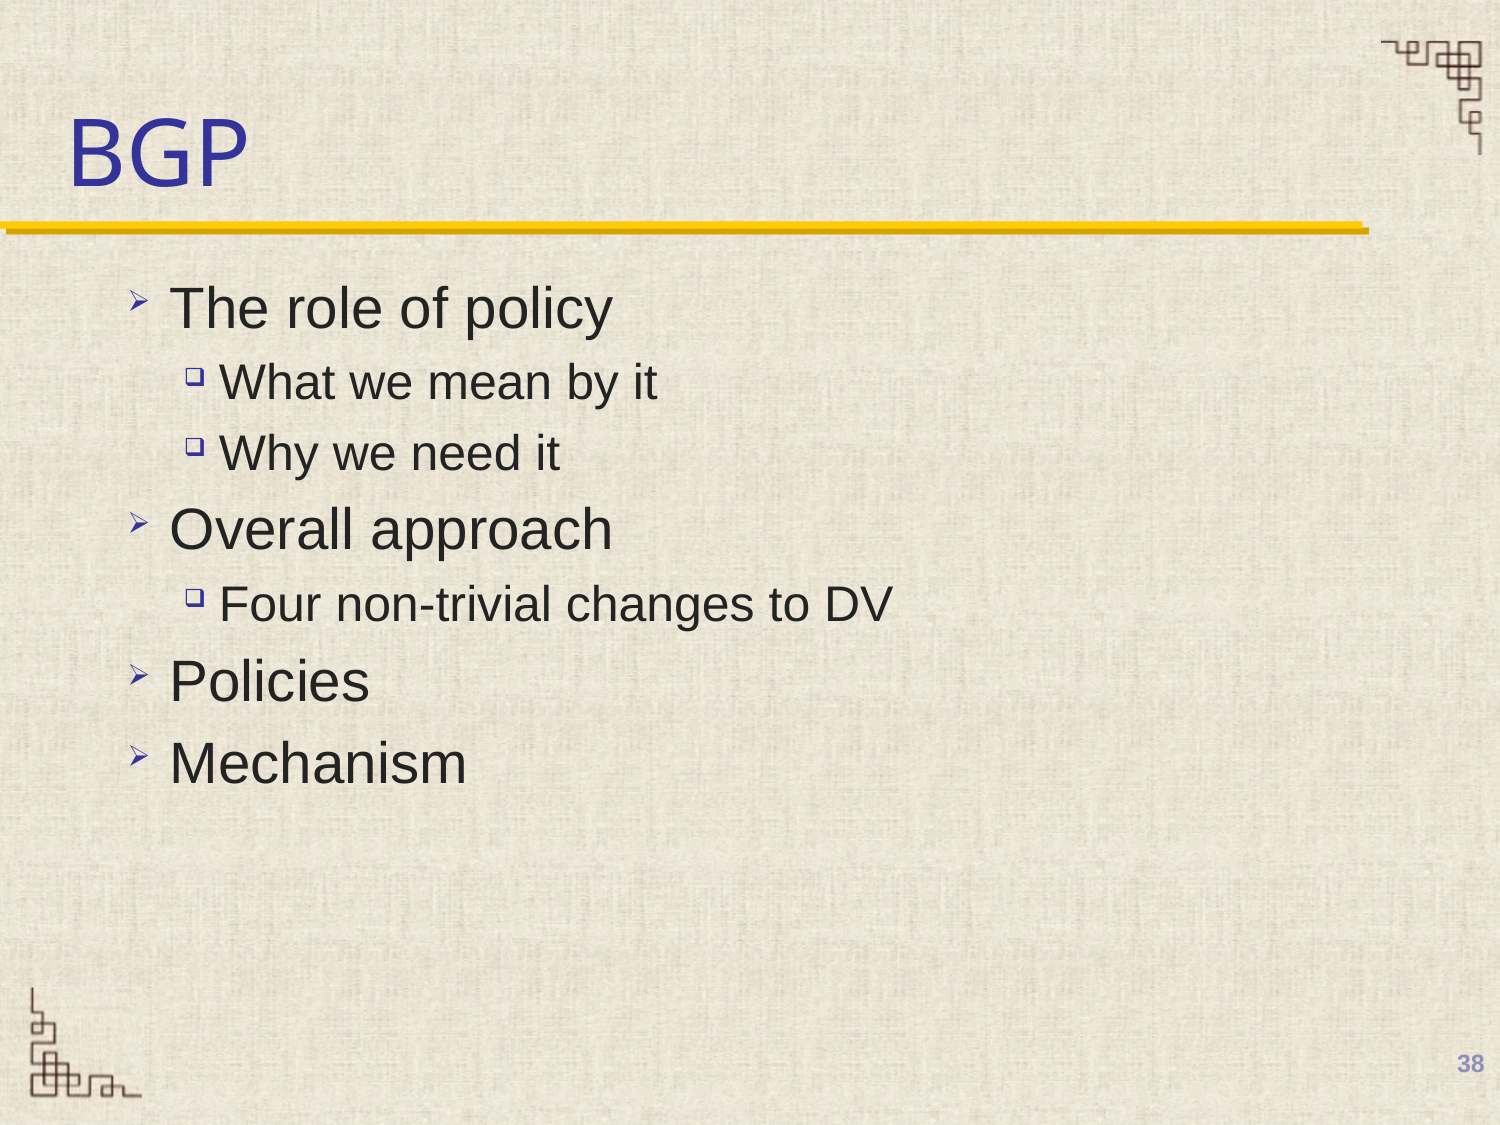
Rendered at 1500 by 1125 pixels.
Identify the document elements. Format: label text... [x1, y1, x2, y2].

slide_number 38 [1400, 1025, 1500, 1100]
title BGP [49, 24, 1451, 213]
picture [0, 988, 141, 1122]
picture [0, 0, 1500, 1125]
list The role of policy What we mean by it Why we need it Overall approach Four non-trivial changes to DV Policies Mechanism [112, 262, 1413, 988]
